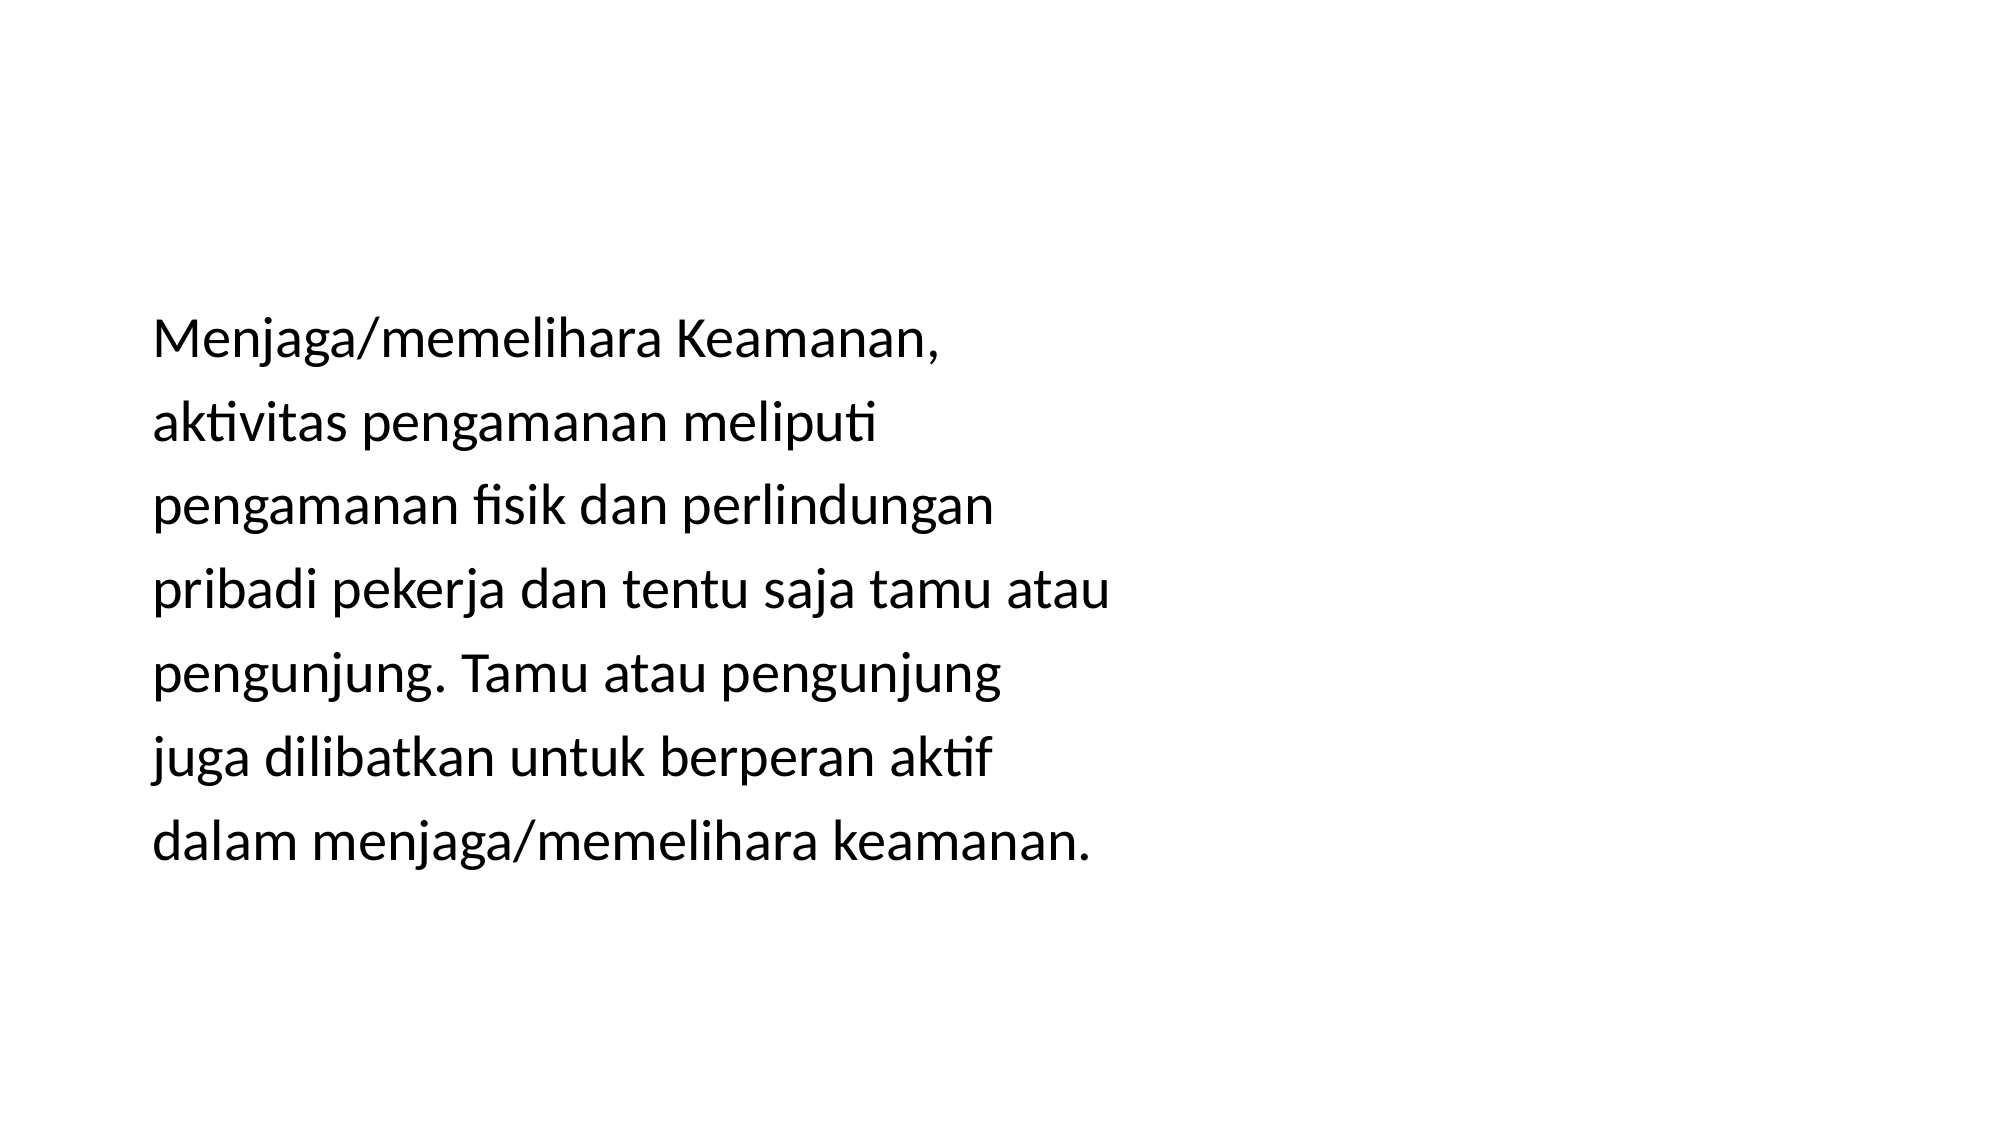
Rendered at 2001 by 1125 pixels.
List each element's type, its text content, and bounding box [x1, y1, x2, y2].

list Menjaga/memelihara Keamanan, aktivitas pengamanan meliputi pengamanan fisik dan perlindungan pribadi pekerja dan tentu saja tamu atau pengunjung. Tamu atau pengunjung juga dilibatkan untuk berperan aktif dalam menjaga/memelihara keamanan. [137, 299, 1863, 1014]
